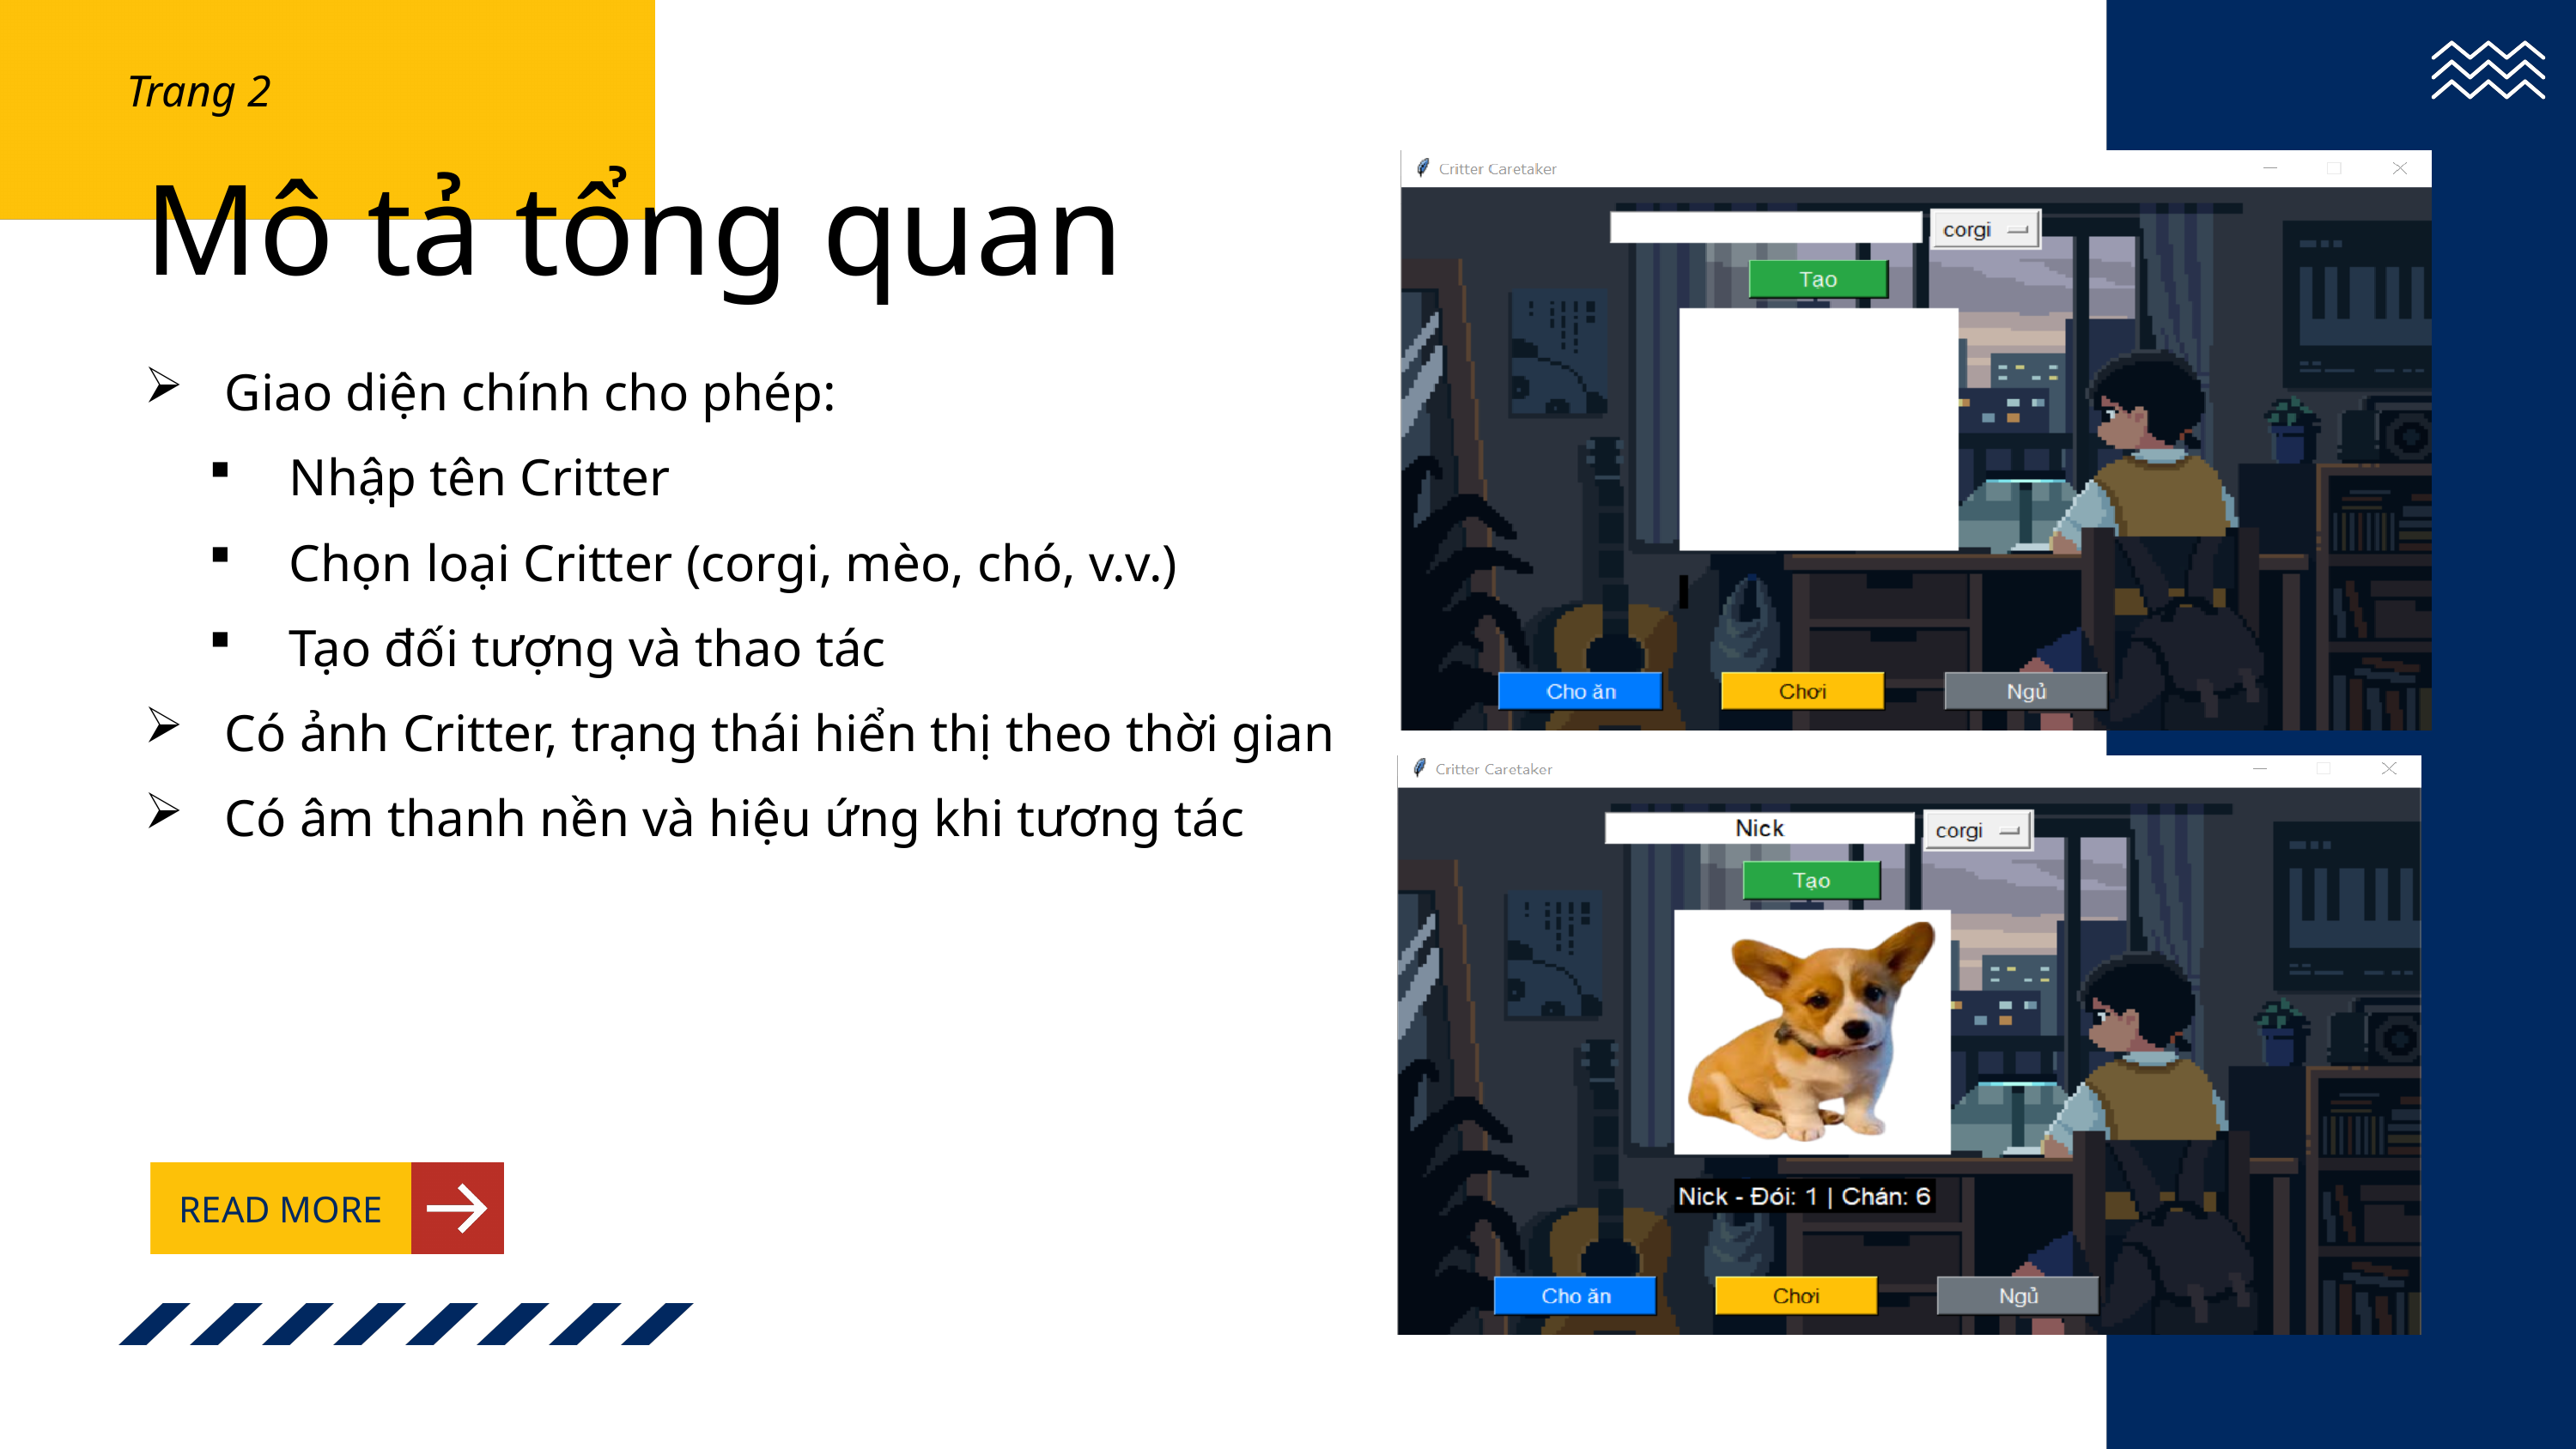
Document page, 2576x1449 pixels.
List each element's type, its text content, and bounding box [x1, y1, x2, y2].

picture [0, 0, 655, 220]
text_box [118, 1303, 694, 1345]
picture [150, 1161, 504, 1255]
text_box Giao diện chính cho phép: Nhập tên Critter Chọn loại Critter (corgi, mèo, chó, v.v.) Tạo đối tượng và thao tác Có ảnh Critter, trạng thái hiển thị theo thời gian Có âm thanh nền và hiệu ứng khi tương tác [144, 336, 1343, 847]
picture [1397, 0, 2576, 1449]
text_box Mô tả tổng quan [144, 124, 1289, 300]
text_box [2430, 40, 2546, 100]
